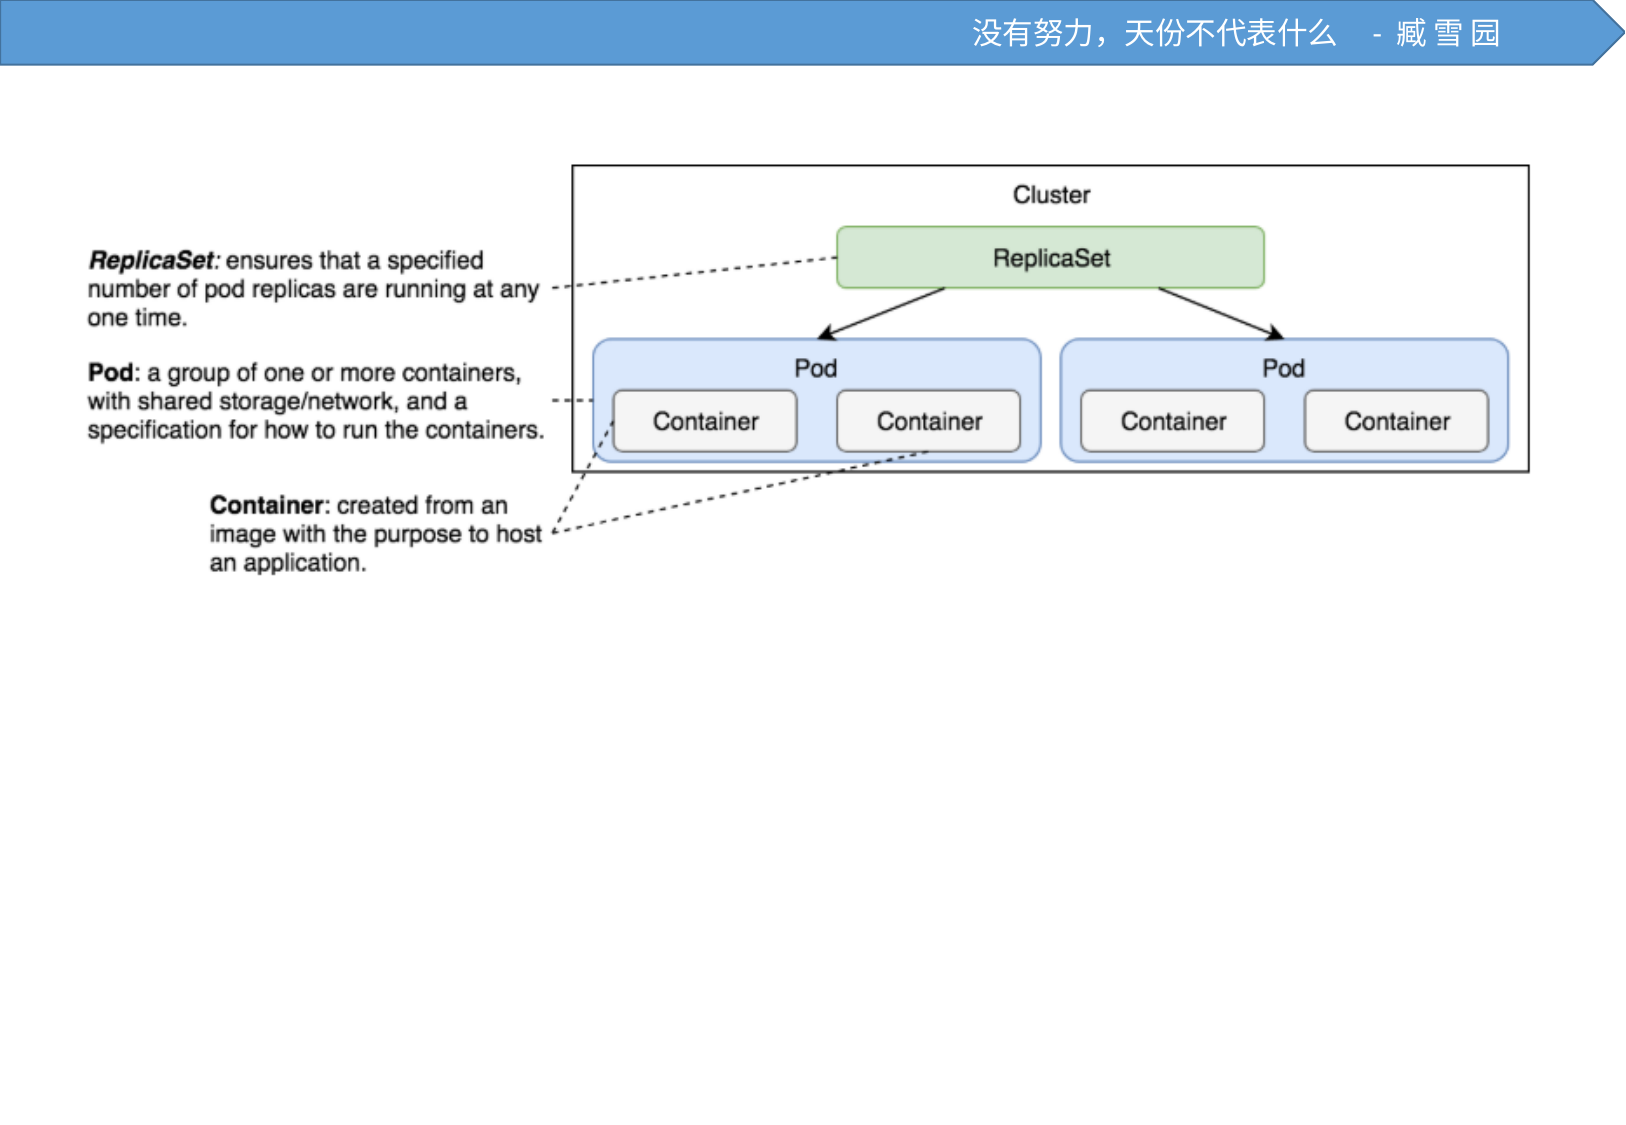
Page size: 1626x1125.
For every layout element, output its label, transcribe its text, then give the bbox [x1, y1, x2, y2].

picture [70, 123, 1558, 612]
text_box 没有努力，天份不代表什么 - 臧 雪 园 [0, 0, 1625, 66]
